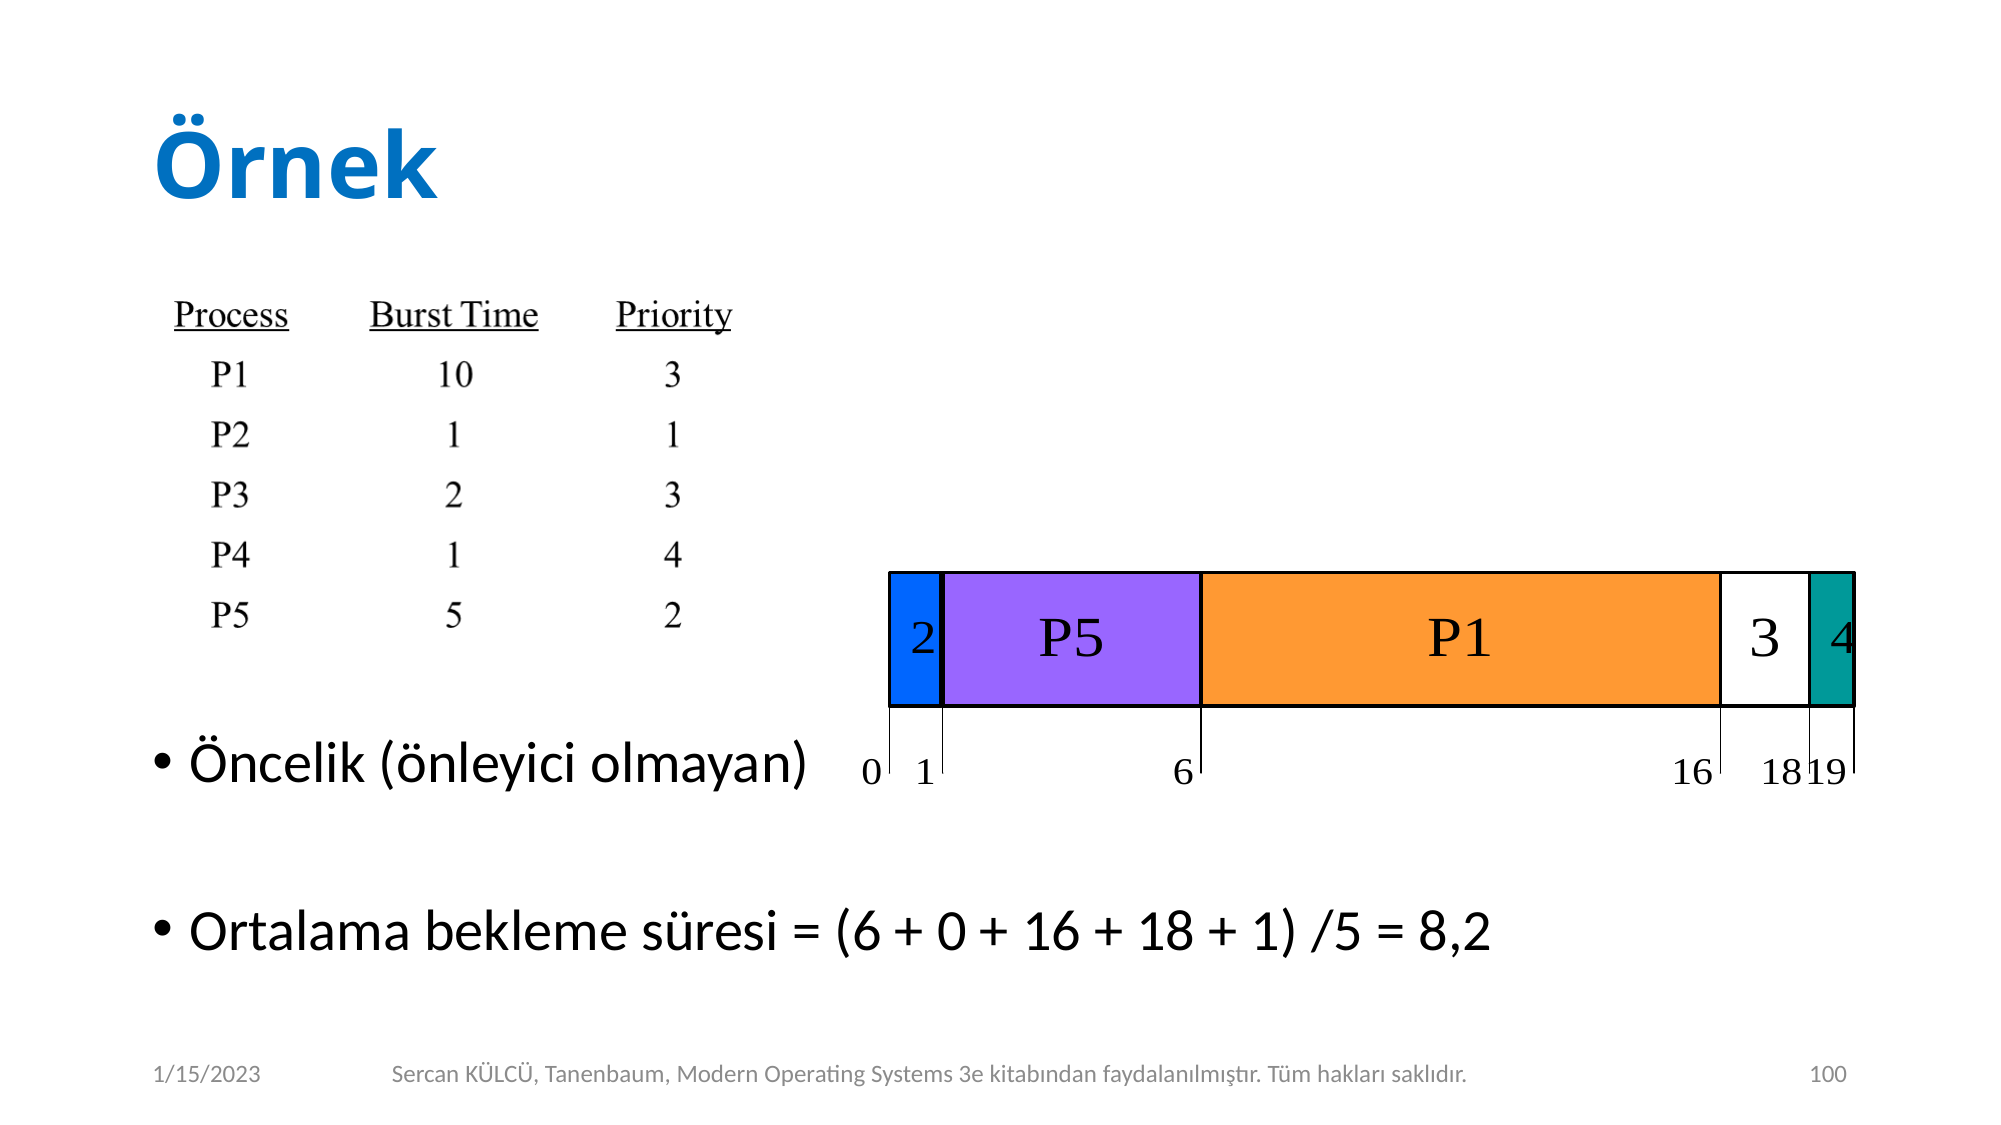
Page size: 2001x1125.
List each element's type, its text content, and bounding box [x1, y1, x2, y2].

slide_number 100 [1412, 1042, 1863, 1103]
list Öncelik (önleyici olmayan) Ortalama bekleme süresi = (6 + 0 + 16 + 18 + 1) /5 = 8,2 [137, 299, 1863, 1042]
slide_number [137, 1042, 369, 1103]
footer Sercan KÜLCÜ, Tanenbaum, Modern Operating Systems 3e kitabından faydalanılmıştır. Tüm hakları saklıdır. [369, 1042, 1412, 1103]
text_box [853, 565, 1863, 802]
title Örnek [137, 59, 1863, 278]
picture [137, 277, 764, 660]
